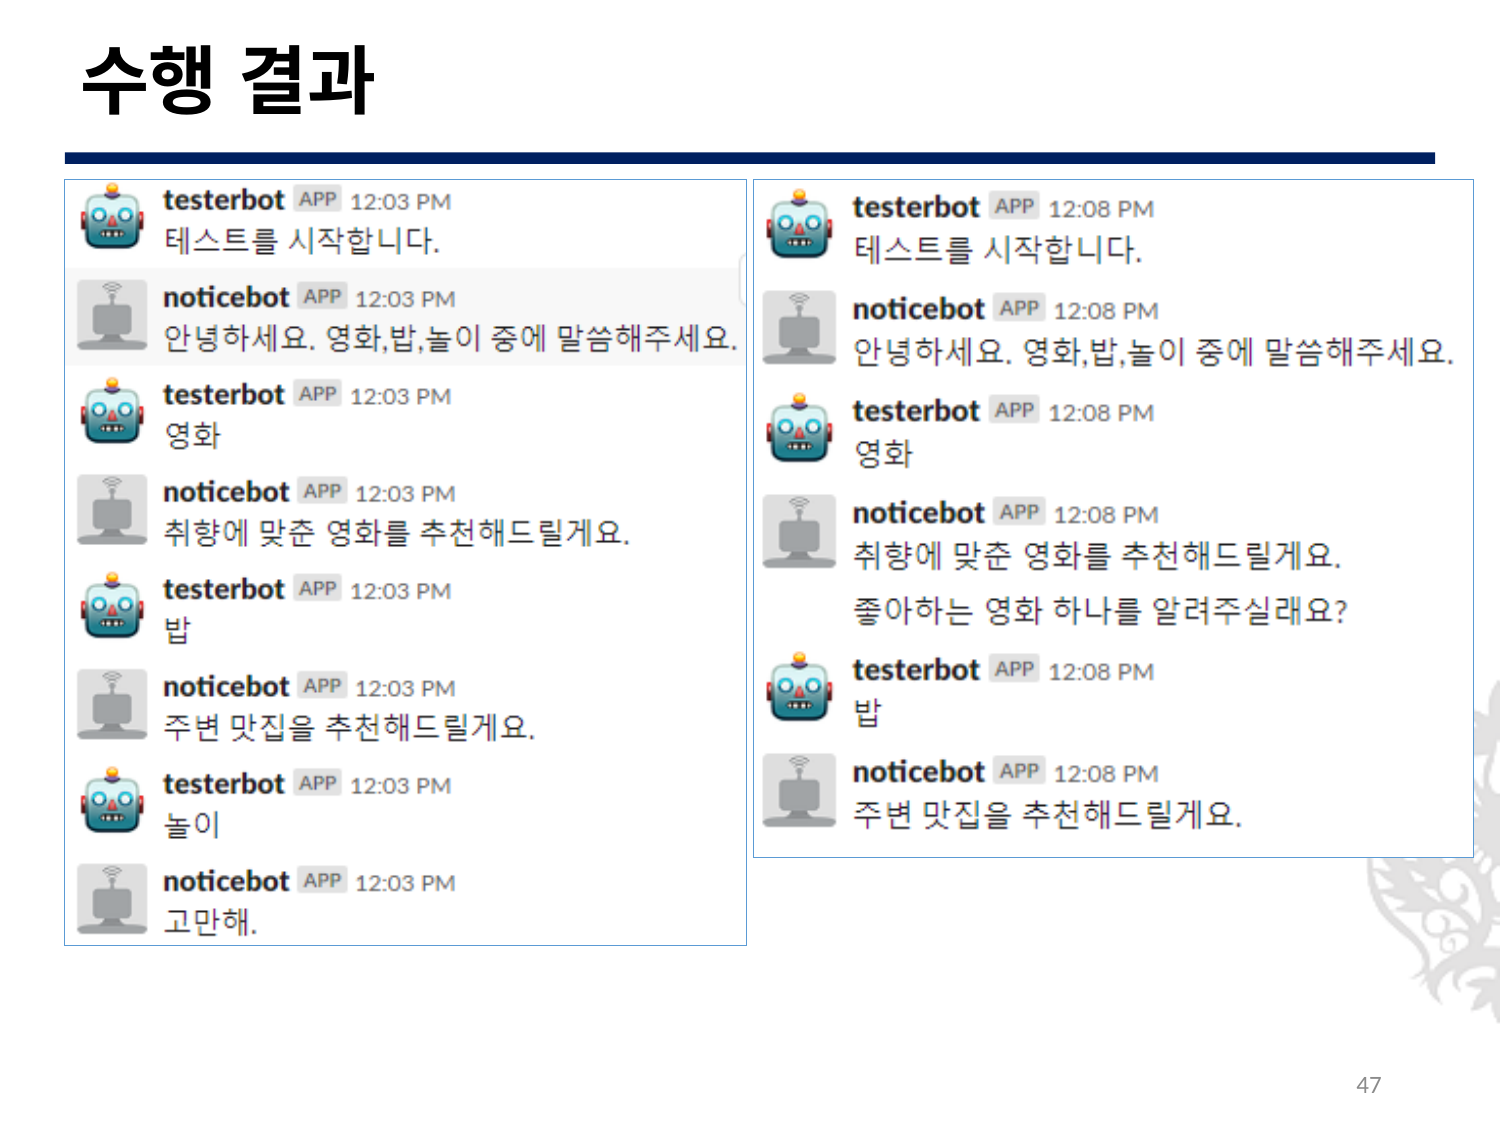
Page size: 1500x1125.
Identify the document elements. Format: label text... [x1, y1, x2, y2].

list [64, 179, 747, 946]
picture [753, 179, 1474, 858]
title 수행 결과 [64, 26, 1436, 143]
slide_number 47 [1059, 1057, 1397, 1111]
